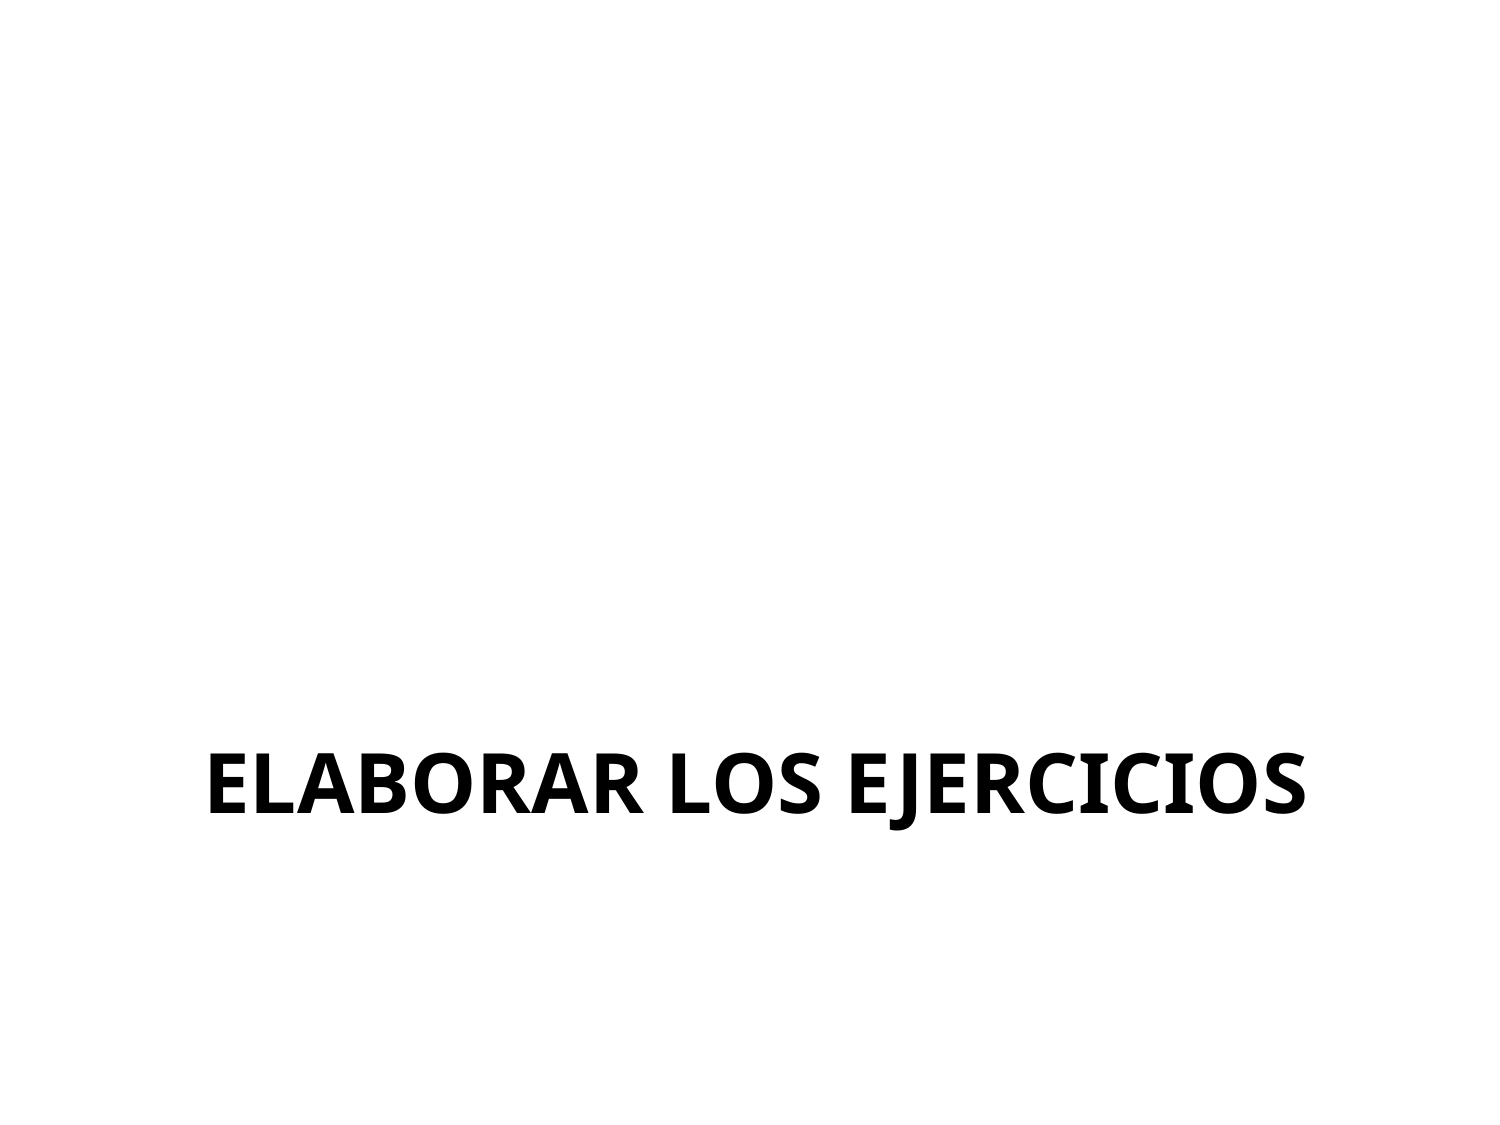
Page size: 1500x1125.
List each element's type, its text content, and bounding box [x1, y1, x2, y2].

title Elaborar los ejercicios [118, 722, 1394, 947]
